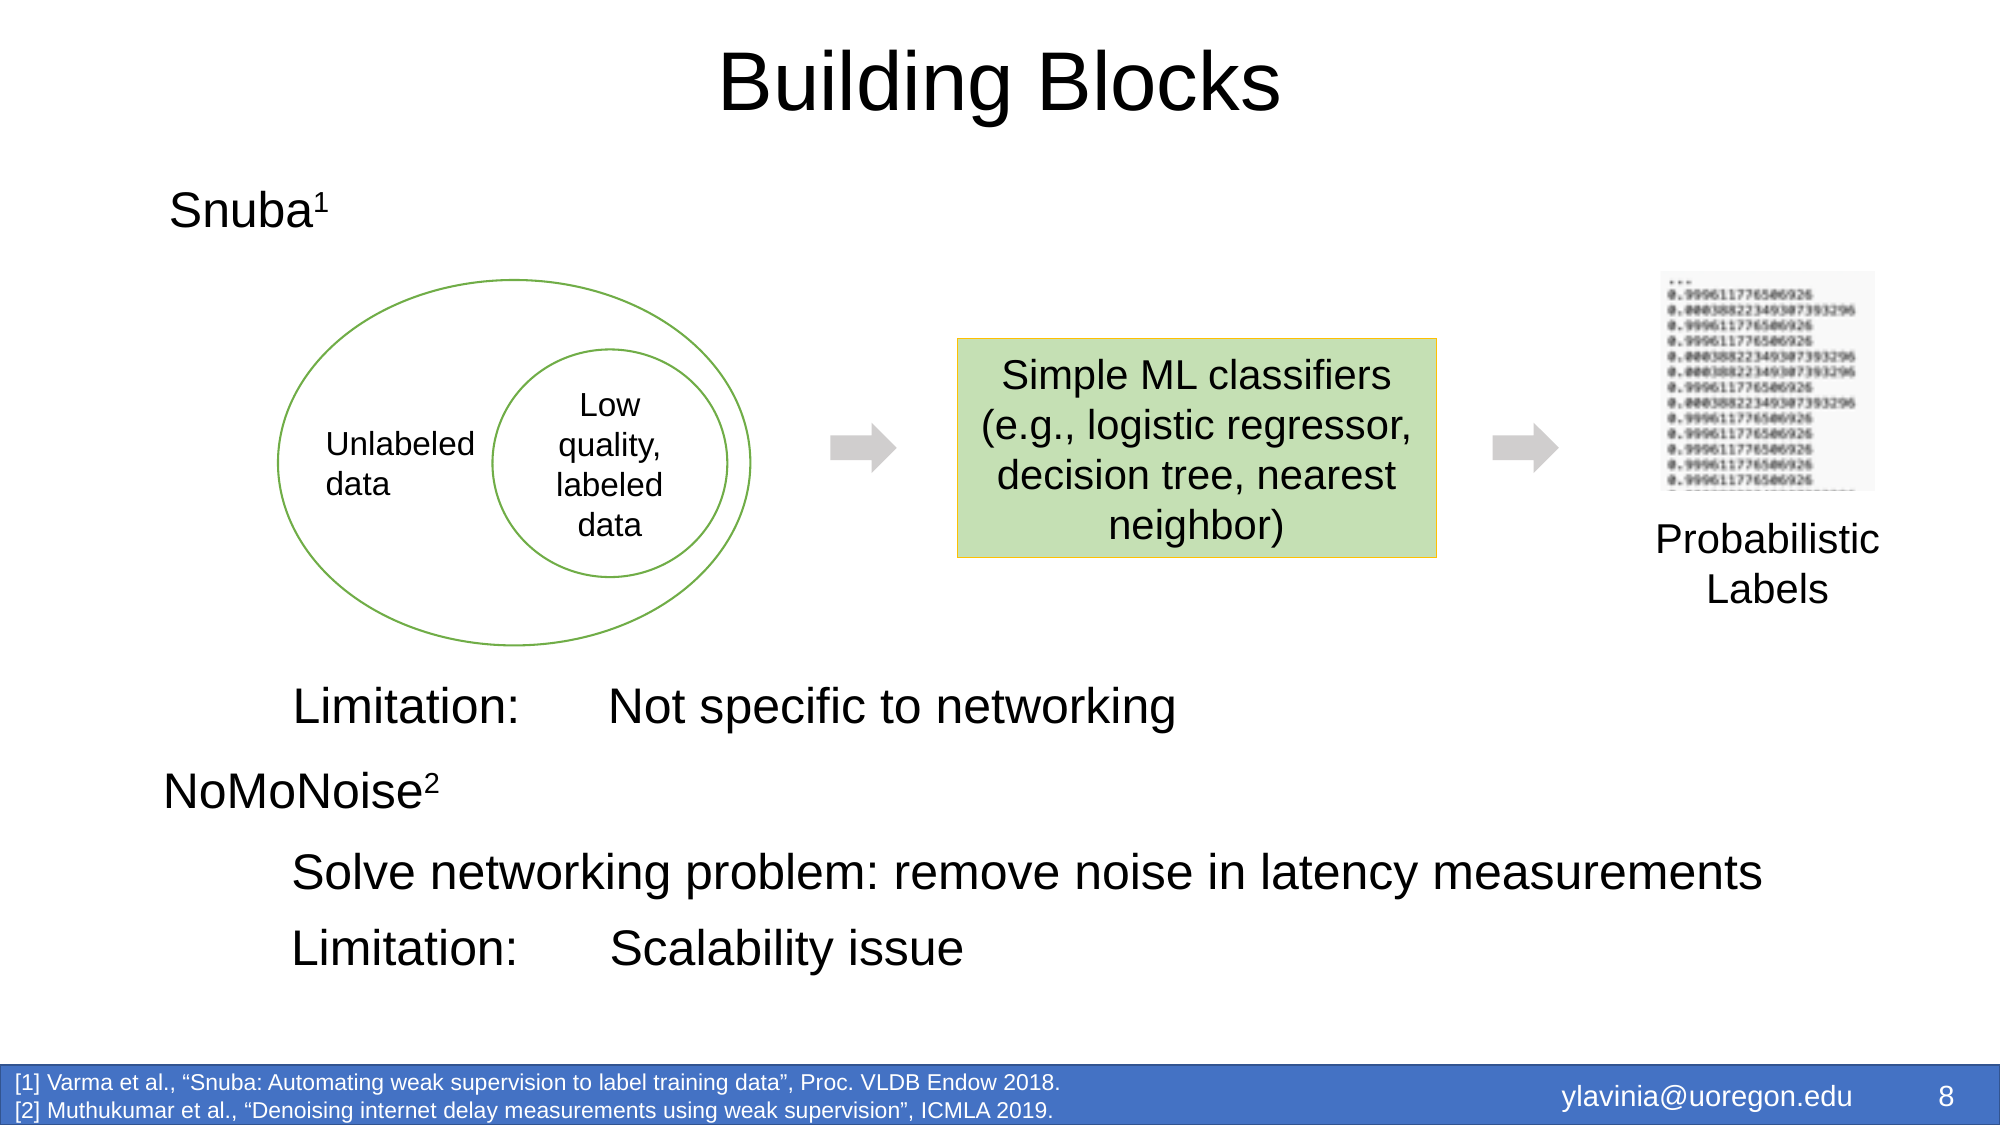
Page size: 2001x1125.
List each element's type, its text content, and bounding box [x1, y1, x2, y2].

text_box Simple ML classifiers (e.g., logistic regressor, decision tree, nearest neighbor) [957, 338, 1437, 558]
text_box Unlabeled data [310, 414, 524, 510]
text_box Low quality, labeled data [501, 348, 729, 579]
text_box Snuba1 [154, 169, 399, 245]
text_box [1468, 1064, 2000, 1125]
text_box Scalability issue [594, 907, 1032, 983]
text_box Solve networking problem: remove noise in latency measurements [276, 832, 1872, 907]
text_box ylavinia@uoregon.edu [1546, 1069, 1874, 1120]
text_box NoMoNoise2 [148, 751, 493, 826]
text_box [830, 422, 897, 474]
text_box Limitation: [276, 908, 594, 984]
text_box [276, 278, 752, 647]
text_box Limitation: [277, 665, 593, 741]
slide_number 8 [1873, 1065, 1970, 1125]
title Building Blocks [691, 30, 1309, 137]
text_box [1492, 422, 1559, 474]
text_box Probabilistic Labels [1601, 504, 1934, 620]
picture [1660, 271, 1875, 491]
text_box [1] Varma et al., “Snuba: Automating weak supervision to label training data”, Proc. VLDB Endow 2018. [2] Muthukumar et al., “Denoising internet delay measurements using weak supervision”, ICMLA 2019. [0, 1060, 1468, 1125]
text_box Not specific to networking [593, 665, 1211, 741]
